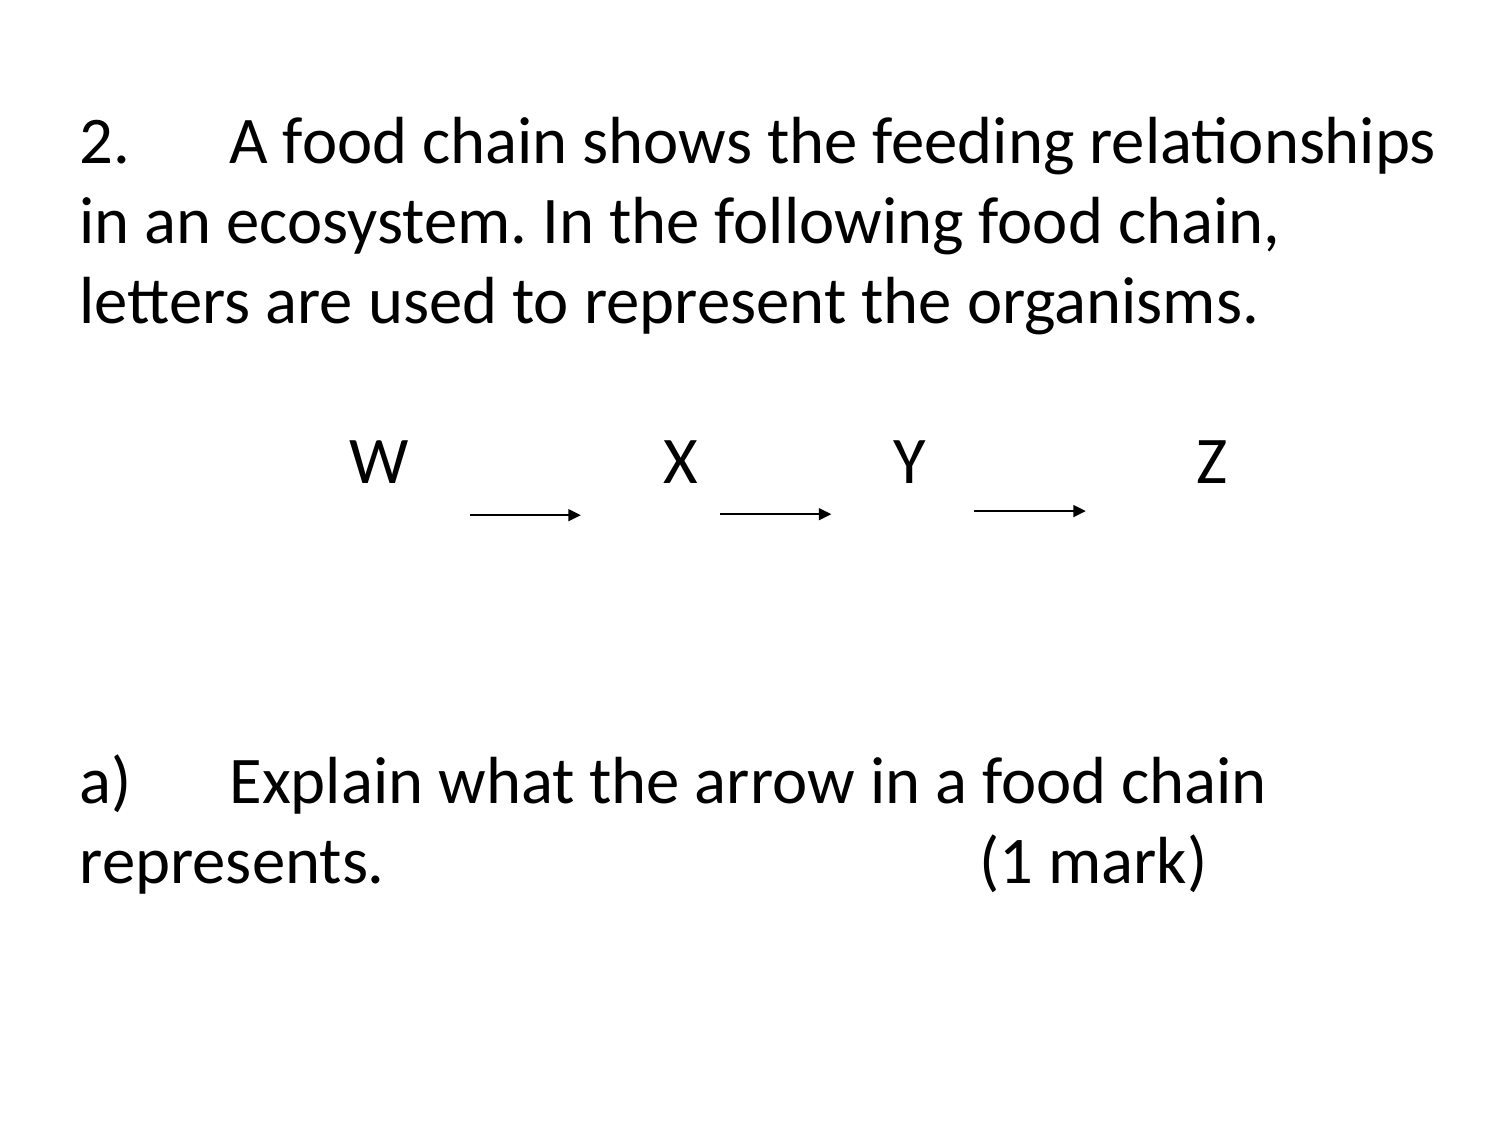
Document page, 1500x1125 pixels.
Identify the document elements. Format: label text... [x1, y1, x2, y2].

text_box 2. A food chain shows the feeding relationships in an ecosystem. In the following food chain, letters are used to represent the organisms. W X Y Z a) Explain what the arrow in a food chain represents. (1 mark) [64, 89, 1459, 950]
